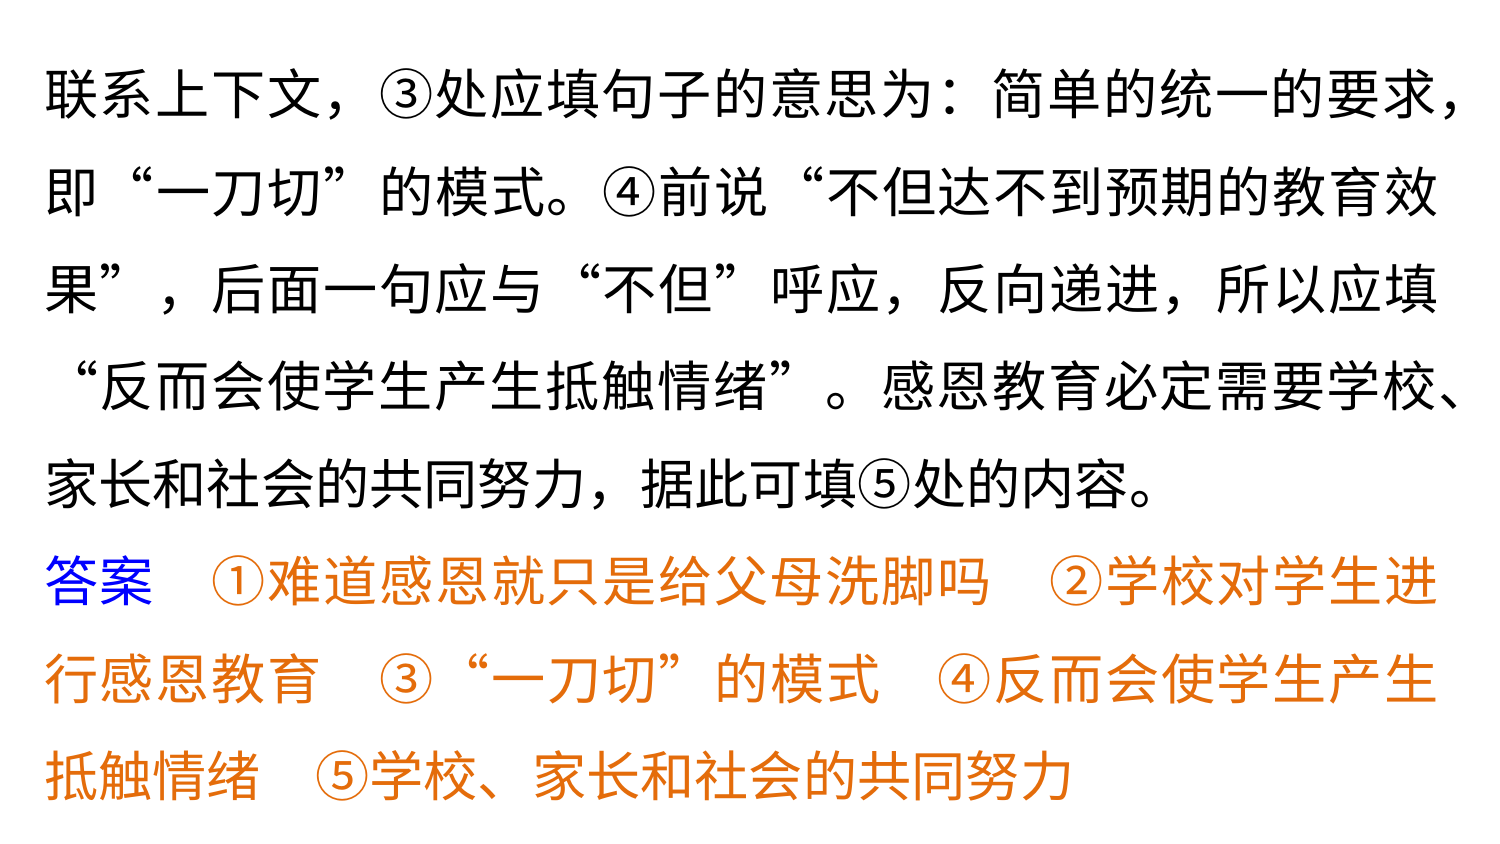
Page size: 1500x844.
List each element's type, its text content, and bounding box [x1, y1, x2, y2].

text_box 联系上下文，③处应填句子的意思为：简单的统一的要求，即“一刀切”的模式。④前说“不但达不到预期的教育效果”，后面一句应与“不但”呼应，反向递进，所以应填“反而会使学生产生抵触情绪”。感恩教育必定需要学校、家长和社会的共同努力，据此可填⑤处的内容。 答案 ①难道感恩就只是给父母洗脚吗 ②学校对学生进行感恩教育 ③“一刀切”的模式 ④反而会使学生产生抵触情绪 ⑤学校、家长和社会的共同努力 [29, 20, 1454, 815]
